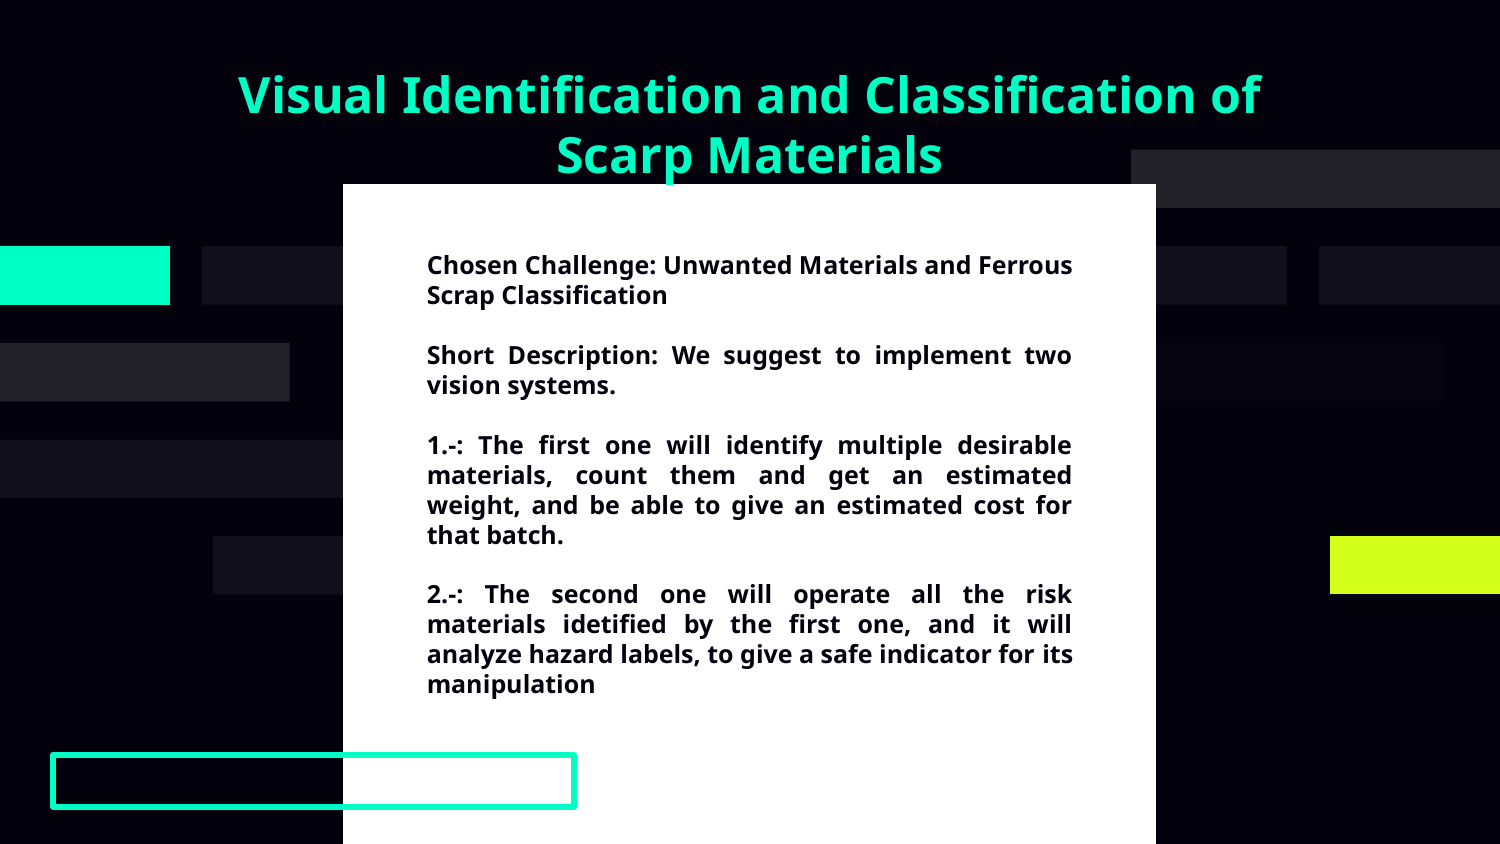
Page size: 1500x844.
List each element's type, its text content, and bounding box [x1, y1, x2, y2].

title Visual Identification and Classification of Scarp Materials [209, 48, 1291, 158]
text_box Chosen Challenge: Unwanted Materials and Ferrous Scrap Classification Short Description: We suggest to implement two vision systems. 1.-: The first one will identify multiple desirable materials, count them and get an estimated weight, and be able to give an estimated cost for that batch. 2.-: The second one will operate all the risk materials idetified by the first one, and it will analyze hazard labels, to give a safe indicator for its manipulation [411, 234, 1089, 712]
text_box [53, 754, 574, 807]
